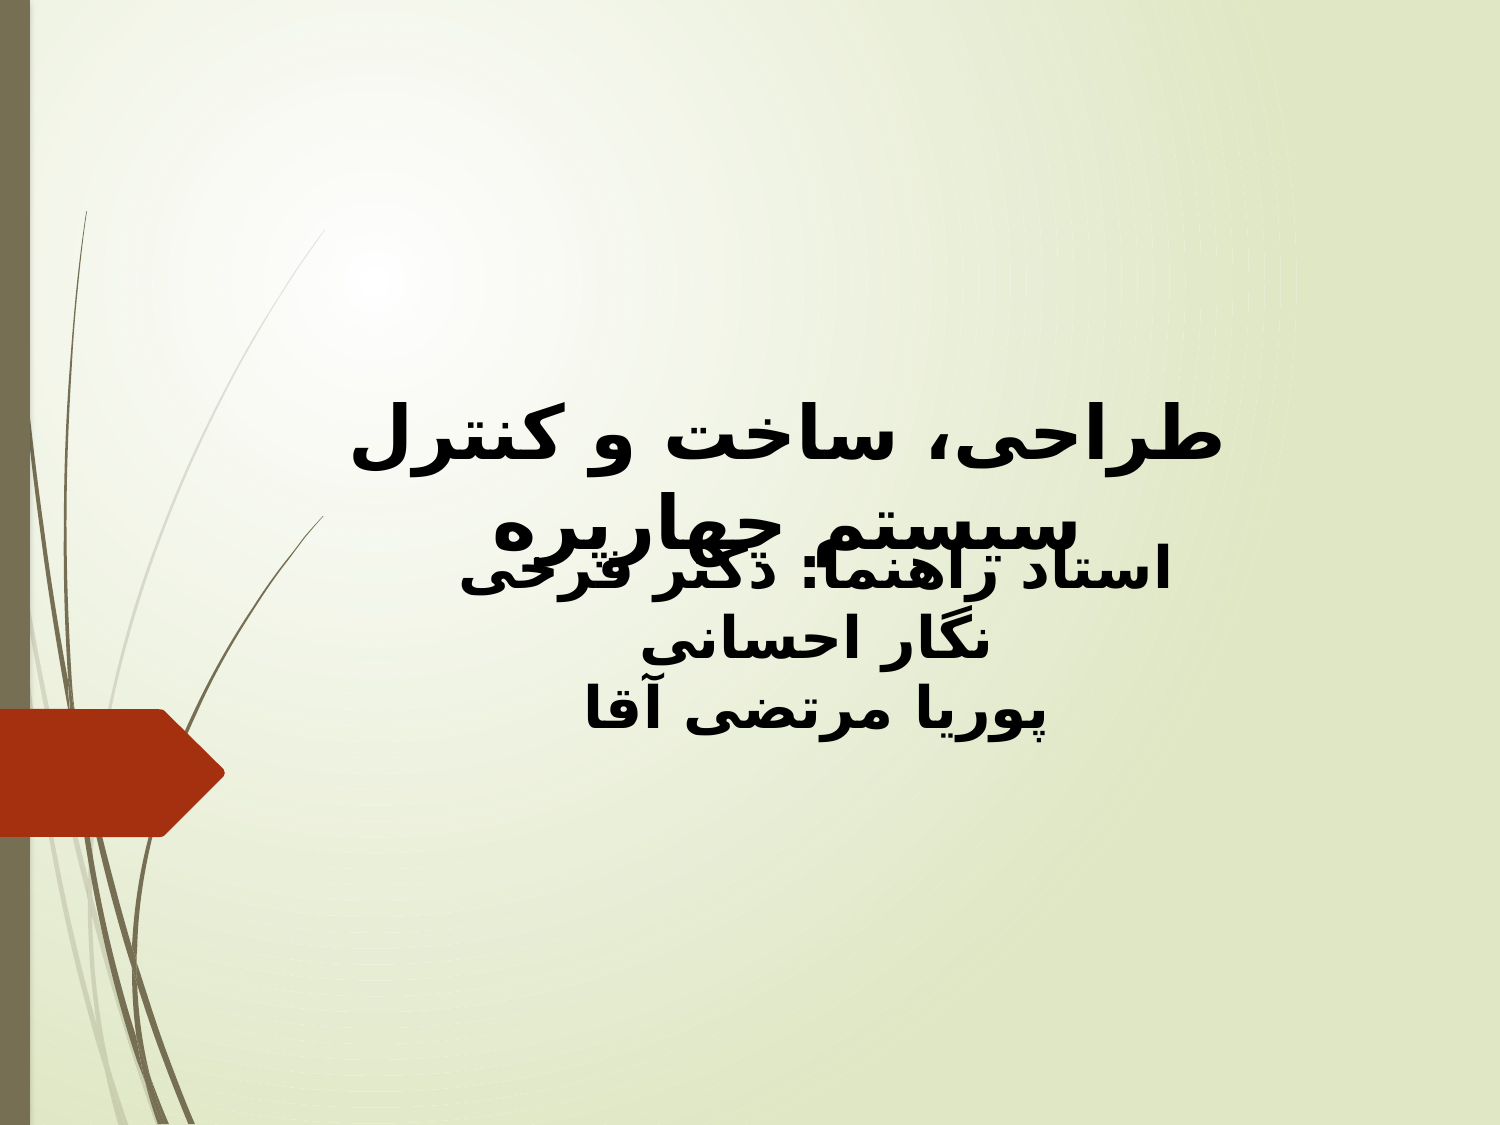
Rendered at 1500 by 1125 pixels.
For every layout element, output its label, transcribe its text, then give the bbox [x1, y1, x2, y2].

text_box استاد راهنما: دکتر فرخی نگار احسانی پوریا مرتضی آقا [355, 522, 1278, 793]
text_box طراحی، ساخت و کنترل سیستم چهارپره [234, 377, 1342, 572]
